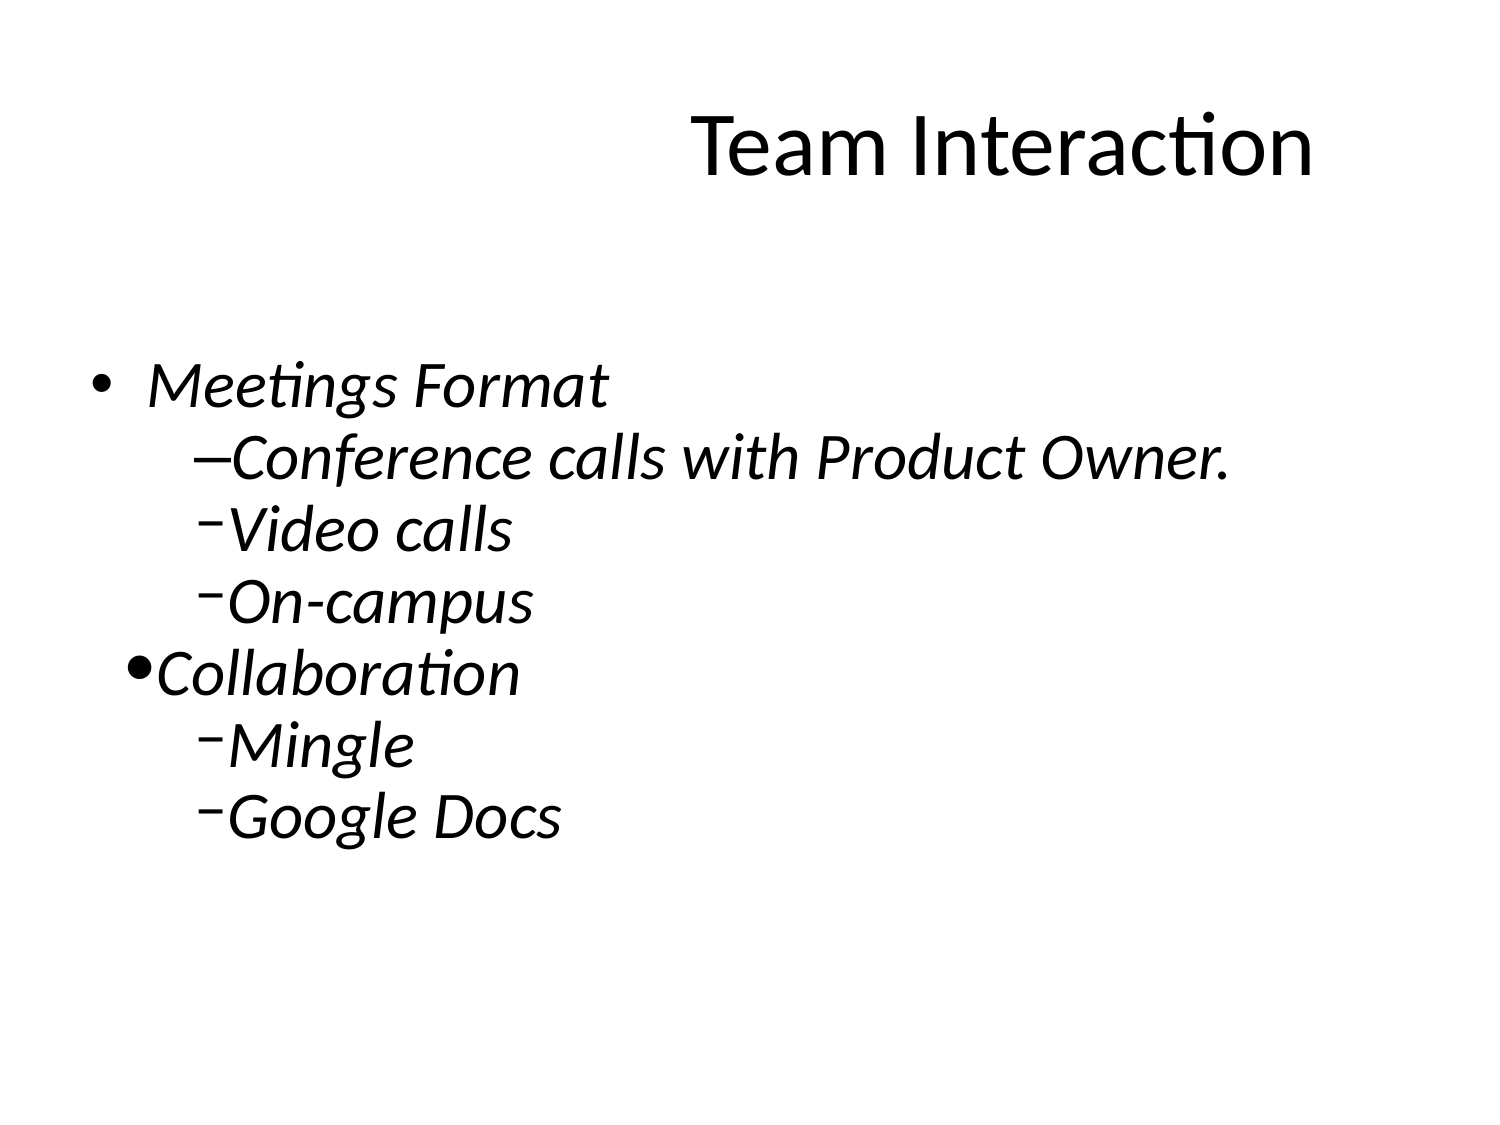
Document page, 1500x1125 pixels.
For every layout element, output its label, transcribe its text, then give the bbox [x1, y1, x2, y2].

title Team Interaction [75, 45, 1425, 233]
list Meetings Format Conference calls with Product Owner. Video calls On-campus Collaboration Mingle Google Docs [75, 262, 1425, 1005]
